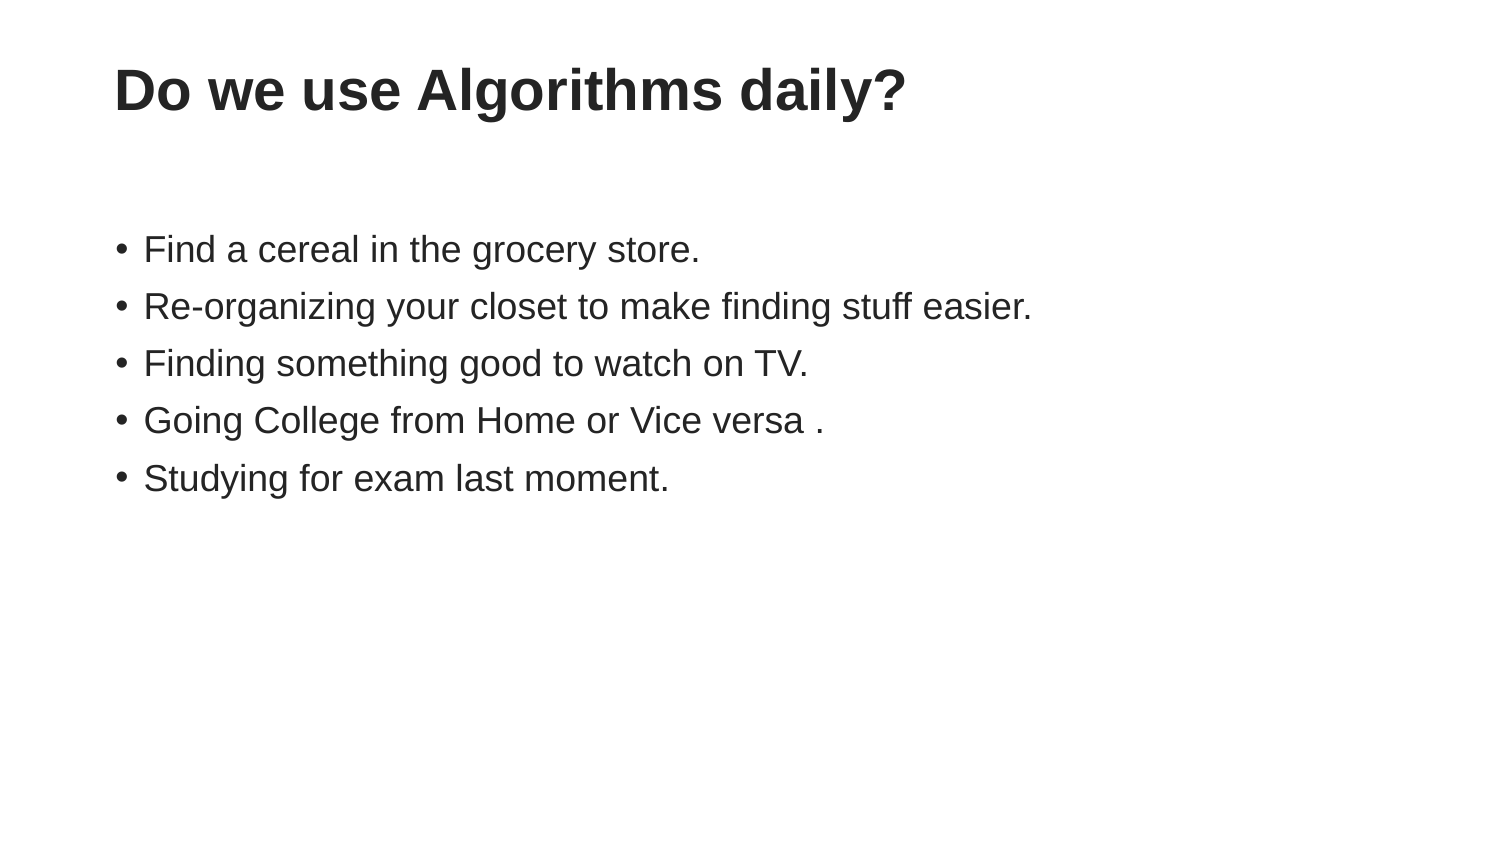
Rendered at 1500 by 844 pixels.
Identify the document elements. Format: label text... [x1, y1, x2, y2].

title Do we use Algorithms daily? [103, 44, 1397, 208]
list Find a cereal in the grocery store. Re-organizing your closet to make finding stuff easier. Finding something good to watch on TV. Going College from Home or Vice versa . Studying for exam last moment. [103, 224, 1397, 760]
